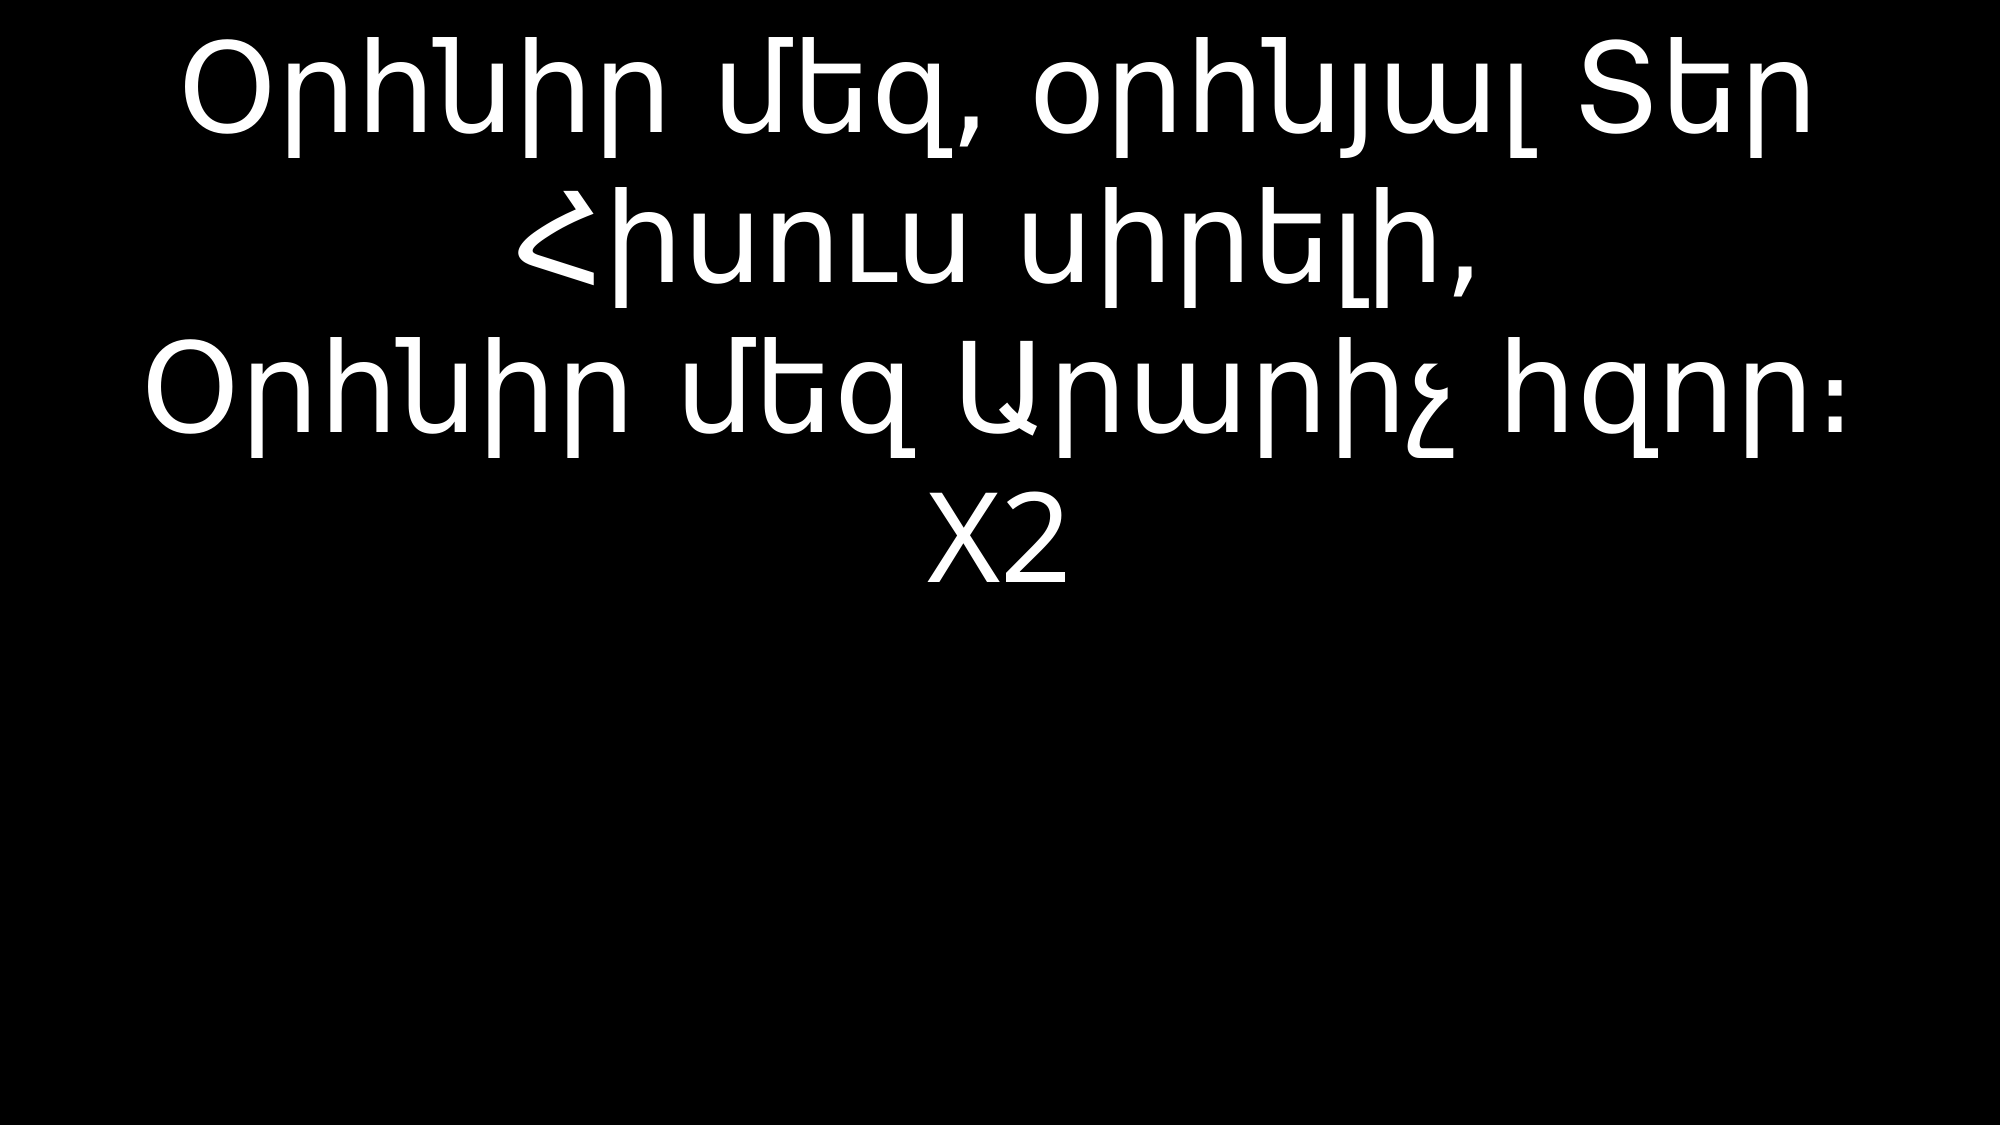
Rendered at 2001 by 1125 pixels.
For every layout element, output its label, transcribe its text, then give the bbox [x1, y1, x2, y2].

title Օրհնիր մեզ, օրհնյալ Տեր Հիսուս սիրելի, Օրհնիր մեզ Արարիչ հզոր։ X2 [0, 0, 2000, 1125]
